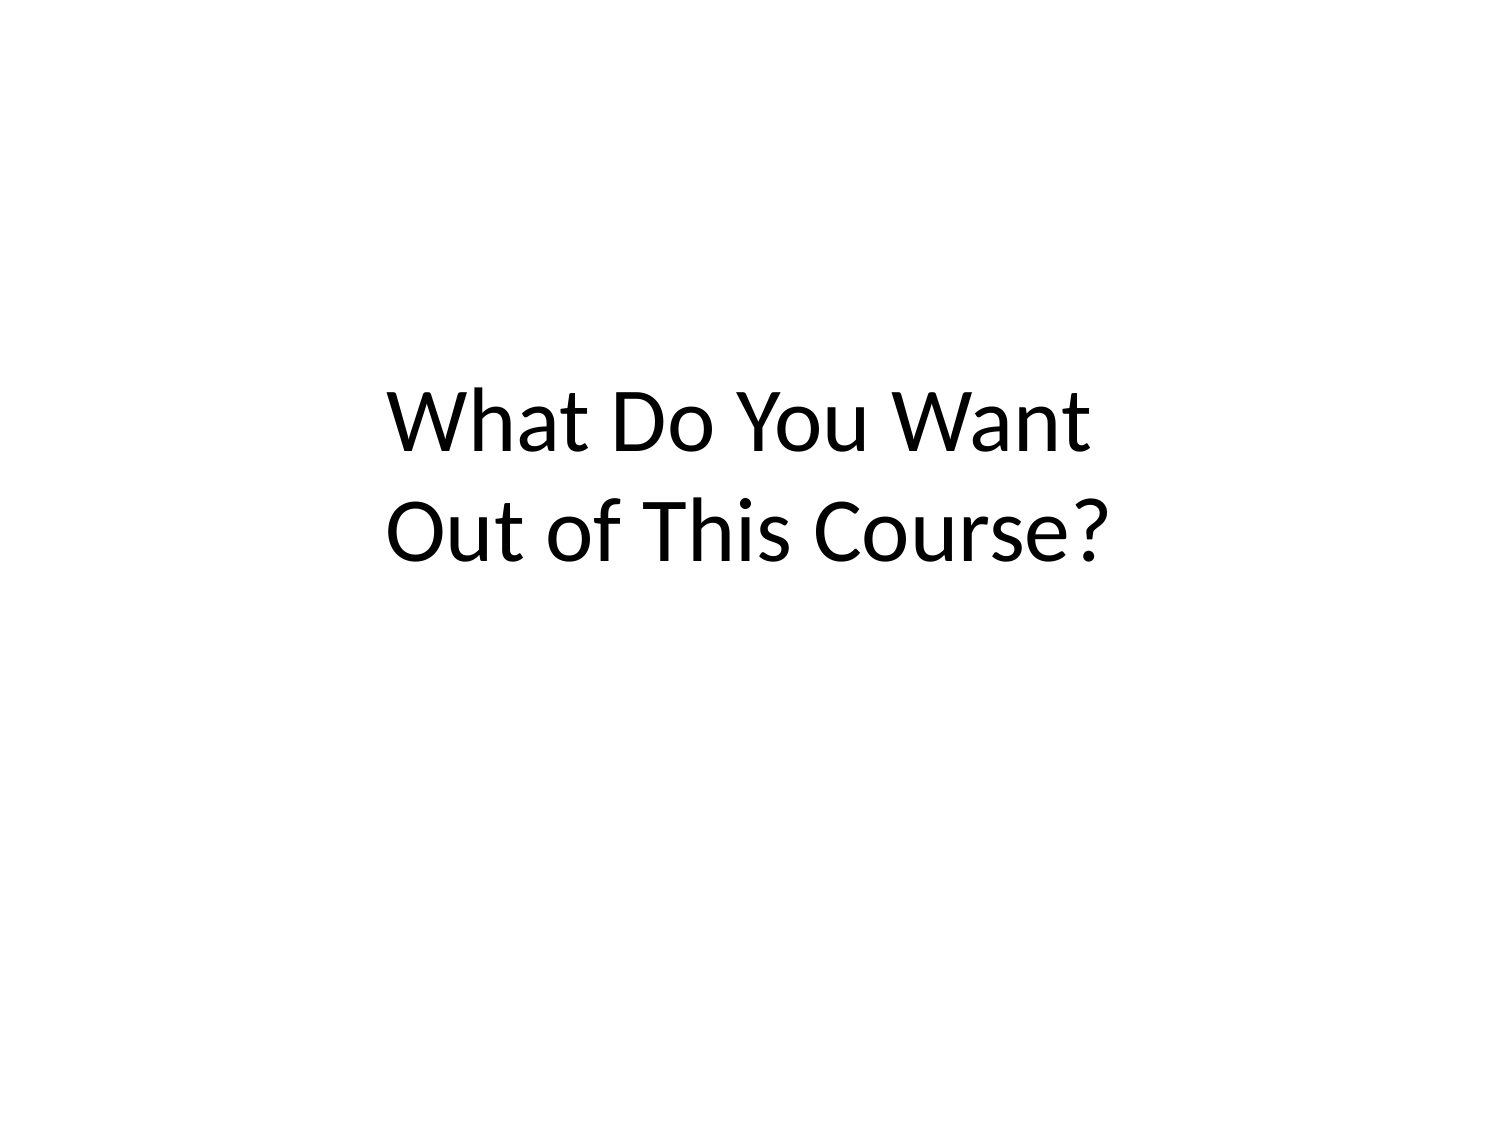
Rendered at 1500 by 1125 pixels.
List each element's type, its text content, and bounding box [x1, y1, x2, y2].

title What Do You Want Out of This Course? [112, 349, 1388, 591]
